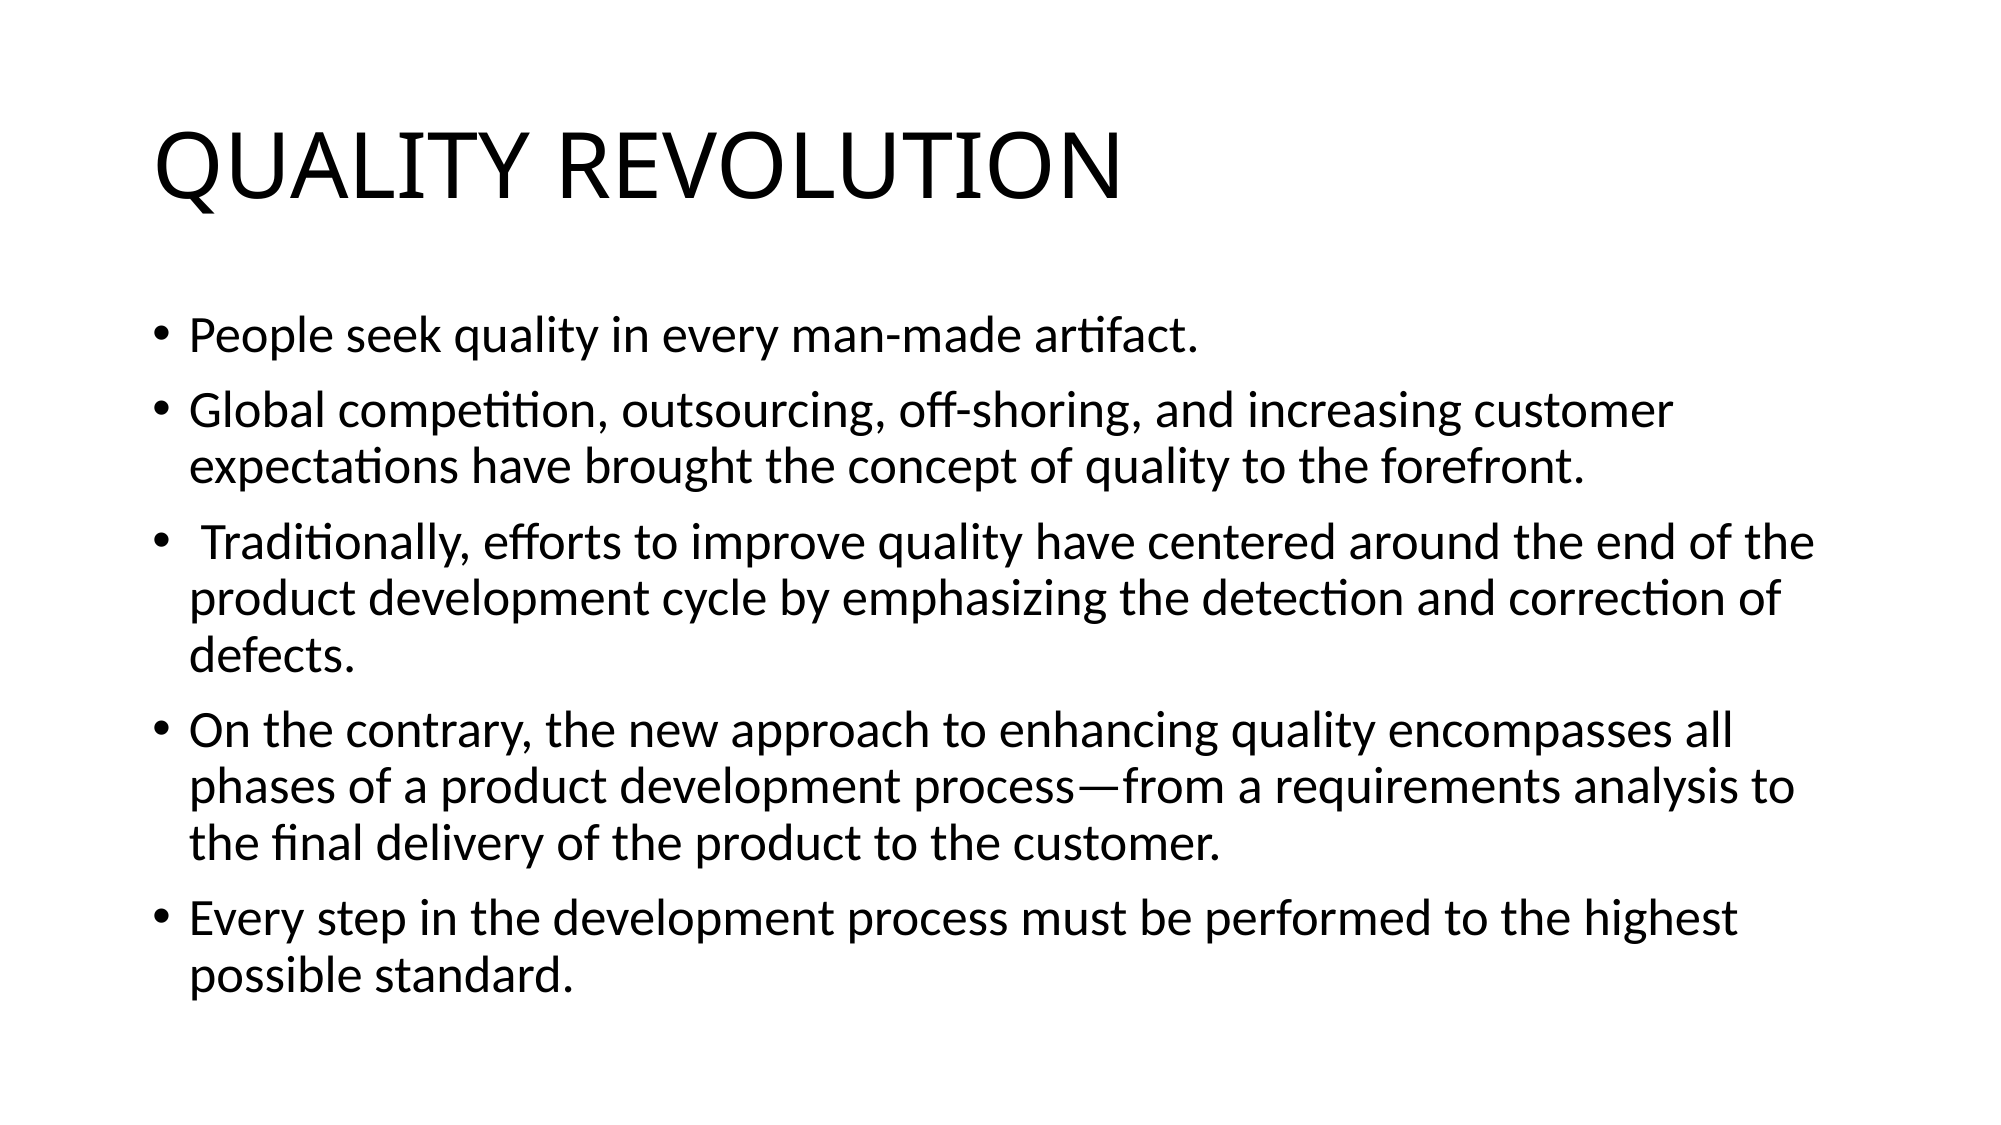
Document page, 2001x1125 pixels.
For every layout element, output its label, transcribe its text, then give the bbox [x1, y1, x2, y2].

title QUALITY REVOLUTION [137, 59, 1863, 278]
list People seek quality in every man-made artifact. Global competition, outsourcing, off-shoring, and increasing customer expectations have brought the concept of quality to the forefront. Traditionally, efforts to improve quality have centered around the end of the product development cycle by emphasizing the detection and correction of defects. On the contrary, the new approach to enhancing quality encompasses all phases of a product development process—from a requirements analysis to the final delivery of the product to the customer. Every step in the development process must be performed to the highest possible standard. [137, 299, 1863, 1014]
